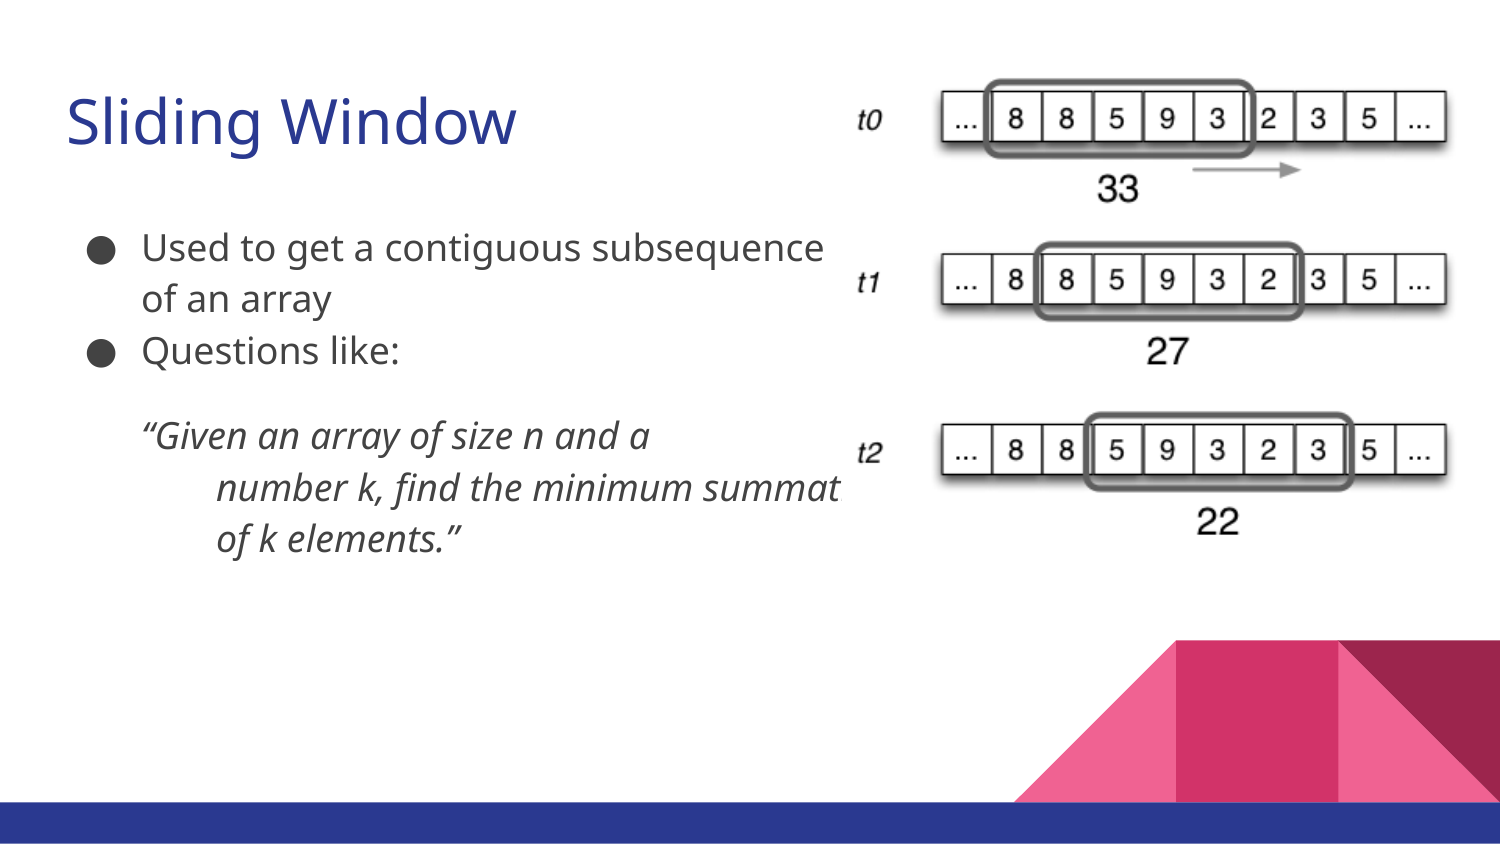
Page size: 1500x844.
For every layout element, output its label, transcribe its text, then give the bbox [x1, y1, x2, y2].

list Used to get a contiguous subsequence of an array Questions like: “Given an array of size n and a number k, find the minimum summation of k elements.” [51, 201, 1449, 750]
title Sliding Window [51, 67, 838, 167]
picture [840, 66, 1493, 560]
